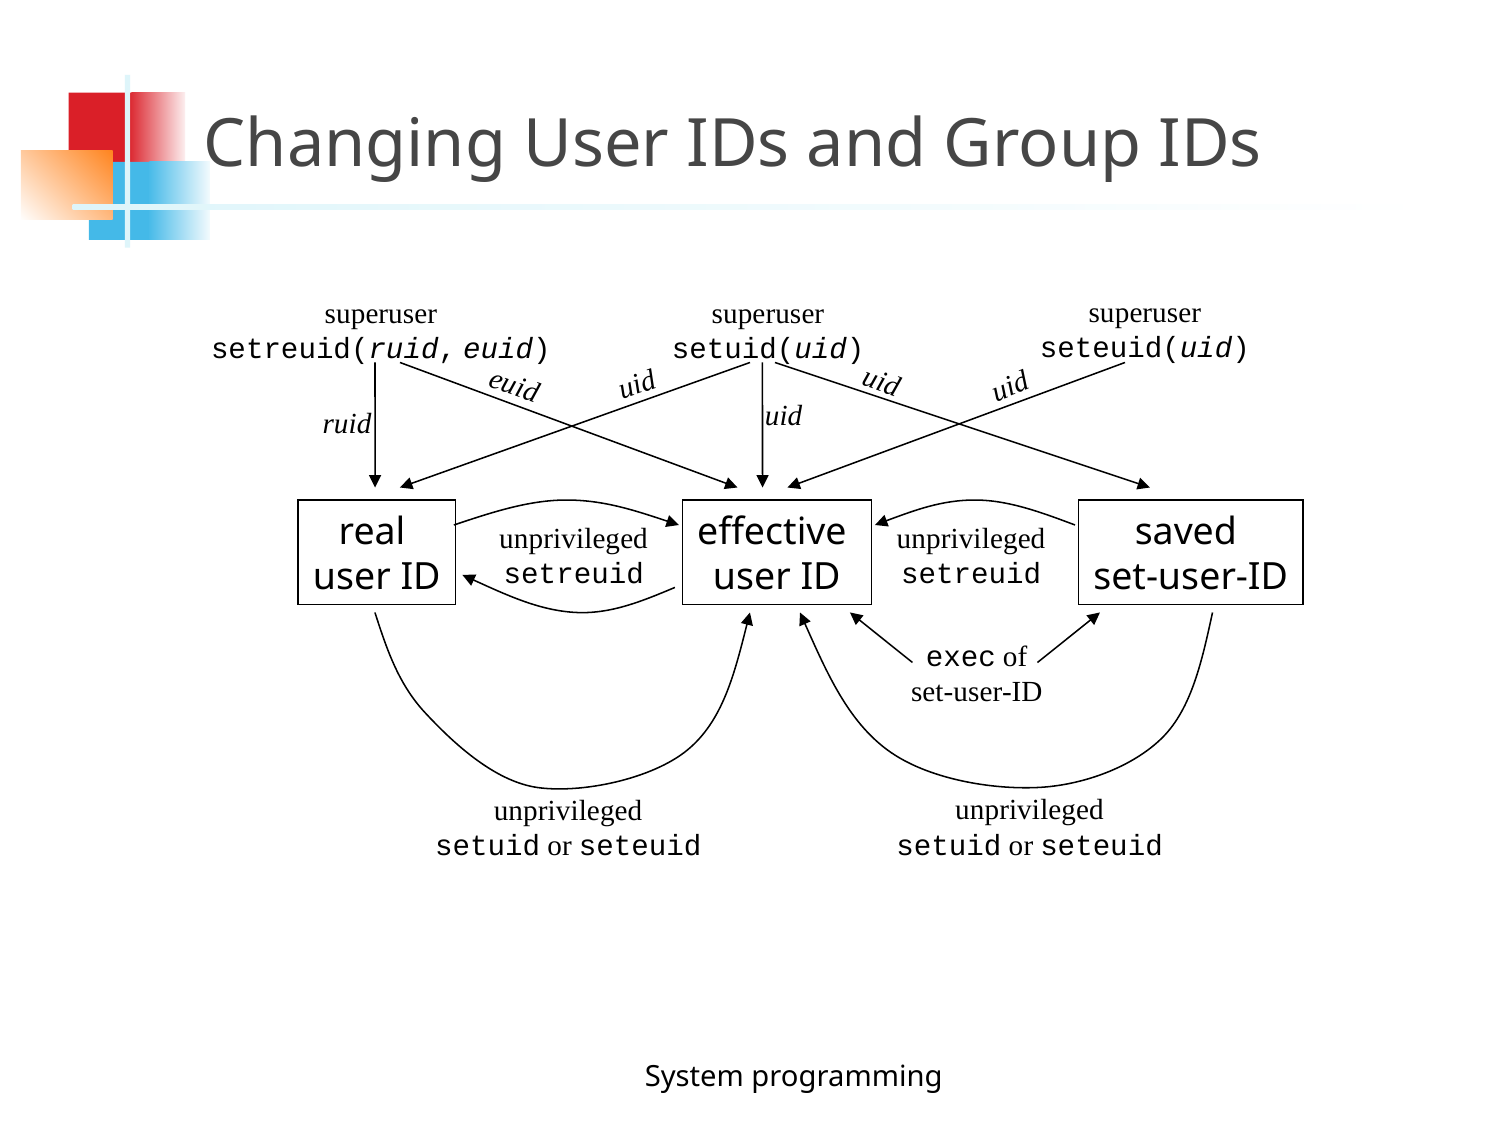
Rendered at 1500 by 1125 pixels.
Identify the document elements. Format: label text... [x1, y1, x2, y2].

text_box ruid [307, 397, 387, 447]
text_box euid [469, 347, 562, 421]
text_box [368, 447, 382, 488]
text_box [960, 424, 1150, 490]
text_box unprivileged setreuid [484, 526, 663, 586]
text_box superuser setreuid(ruid, euid) [196, 287, 566, 373]
text_box [756, 439, 769, 488]
text_box [787, 414, 984, 490]
text_box saved set-user-ID [1078, 499, 1304, 605]
text_box [547, 416, 738, 490]
text_box effective user ID [682, 499, 872, 605]
text_box superuser setuid(uid) [657, 287, 880, 373]
text_box [799, 612, 1213, 788]
text_box uid [842, 345, 923, 415]
text_box unprivileged setuid or seteuid [881, 783, 1178, 869]
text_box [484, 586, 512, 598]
text_box unprivileged setreuid [881, 526, 1061, 598]
text_box uid [596, 347, 677, 417]
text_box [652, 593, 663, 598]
text_box [462, 574, 675, 613]
text_box uid [968, 348, 1050, 420]
text_box uid [749, 389, 818, 439]
text_box real user ID [298, 499, 456, 605]
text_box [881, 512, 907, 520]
text_box [399, 426, 571, 490]
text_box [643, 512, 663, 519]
text_box [374, 612, 753, 790]
title Changing User IDs and Group IDs [188, 34, 1468, 188]
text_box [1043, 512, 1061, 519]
text_box superuser seteuid(uid) [1025, 286, 1265, 371]
text_box [875, 499, 1076, 527]
text_box [453, 499, 679, 527]
text_box unprivileged setuid or seteuid [420, 784, 717, 869]
